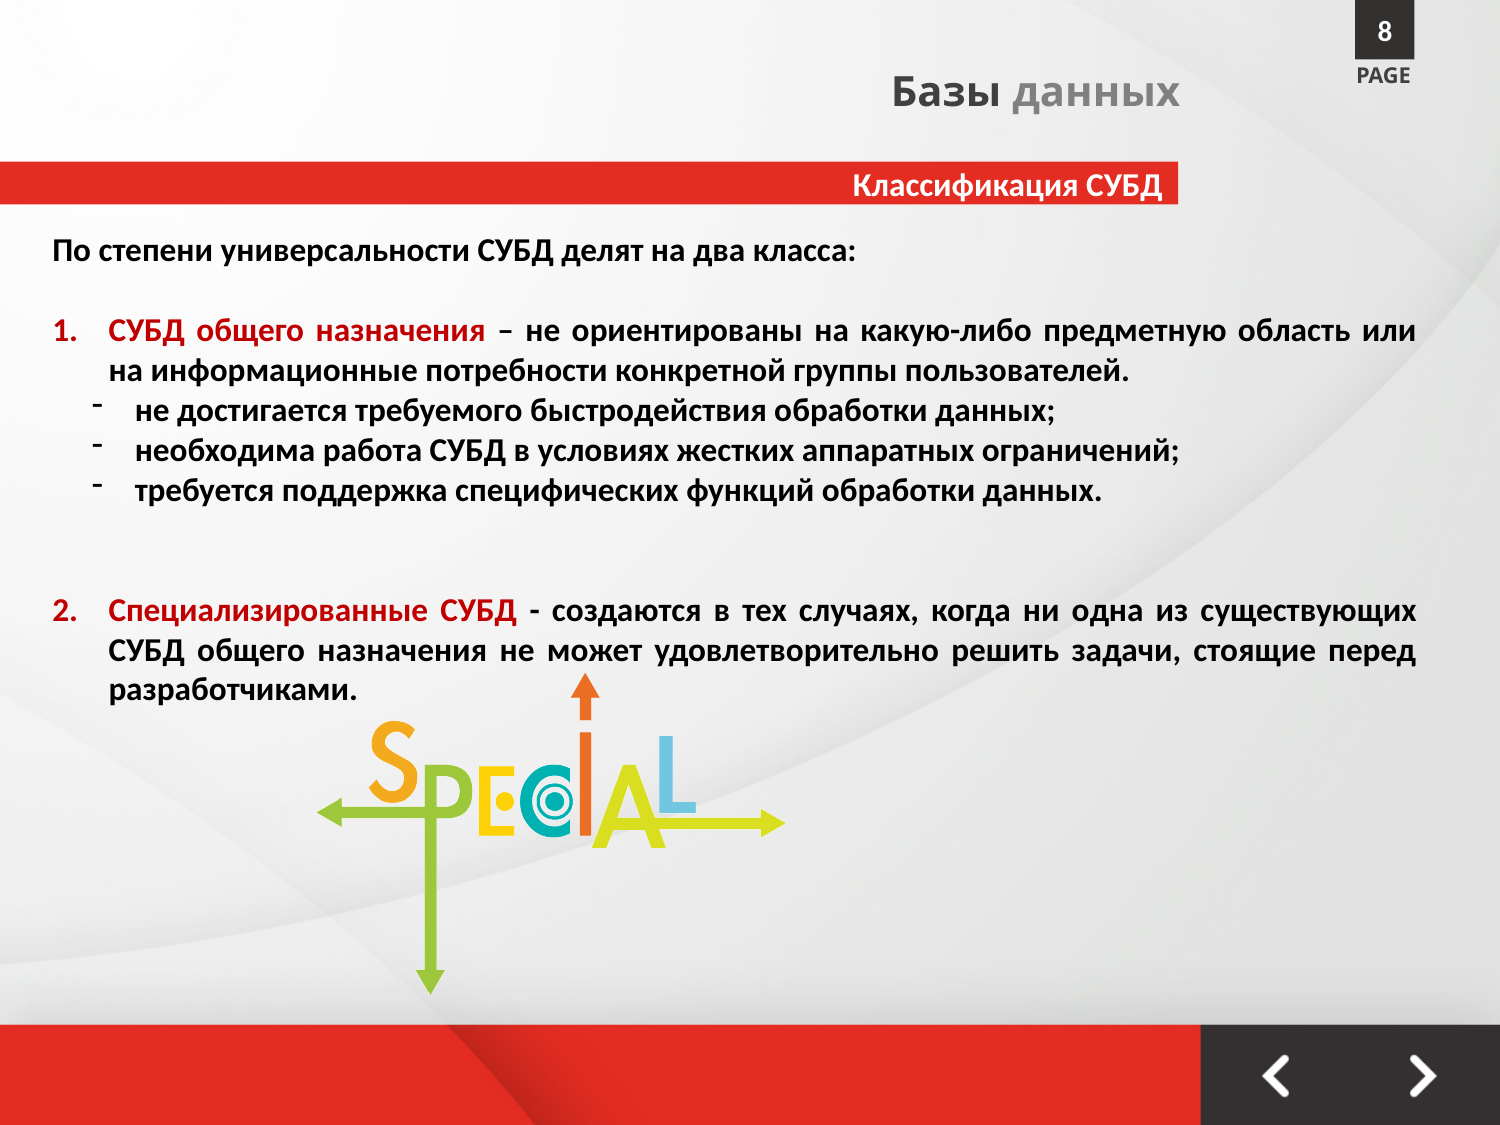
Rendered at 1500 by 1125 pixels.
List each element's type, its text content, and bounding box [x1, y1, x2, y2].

text_box 8 [1353, 0, 1417, 61]
text_box PAGE [1341, 54, 1426, 96]
text_box По степени универсальности СУБД делят на два класса: СУБД общего назначения – не ориентированы на какую-либо предметную область или на информационные потребности конкретной группы пользователей. не достигается требуемого быстродействия обработки данных; необходима работа СУБД в условиях жестких аппаратных ограничений; требуется поддержка специфических функций обработки данных. Специализированные СУБД - создаются в тех случаях, когда ни одна из существующих СУБД общего назначения не может удовлетворительно решить задачи, стоящие перед разработчиками. [37, 221, 1433, 755]
subtitle Классификация СУБД [0, 161, 1179, 205]
text_box Базы данных [22, 57, 1196, 123]
picture [0, 0, 1500, 1125]
